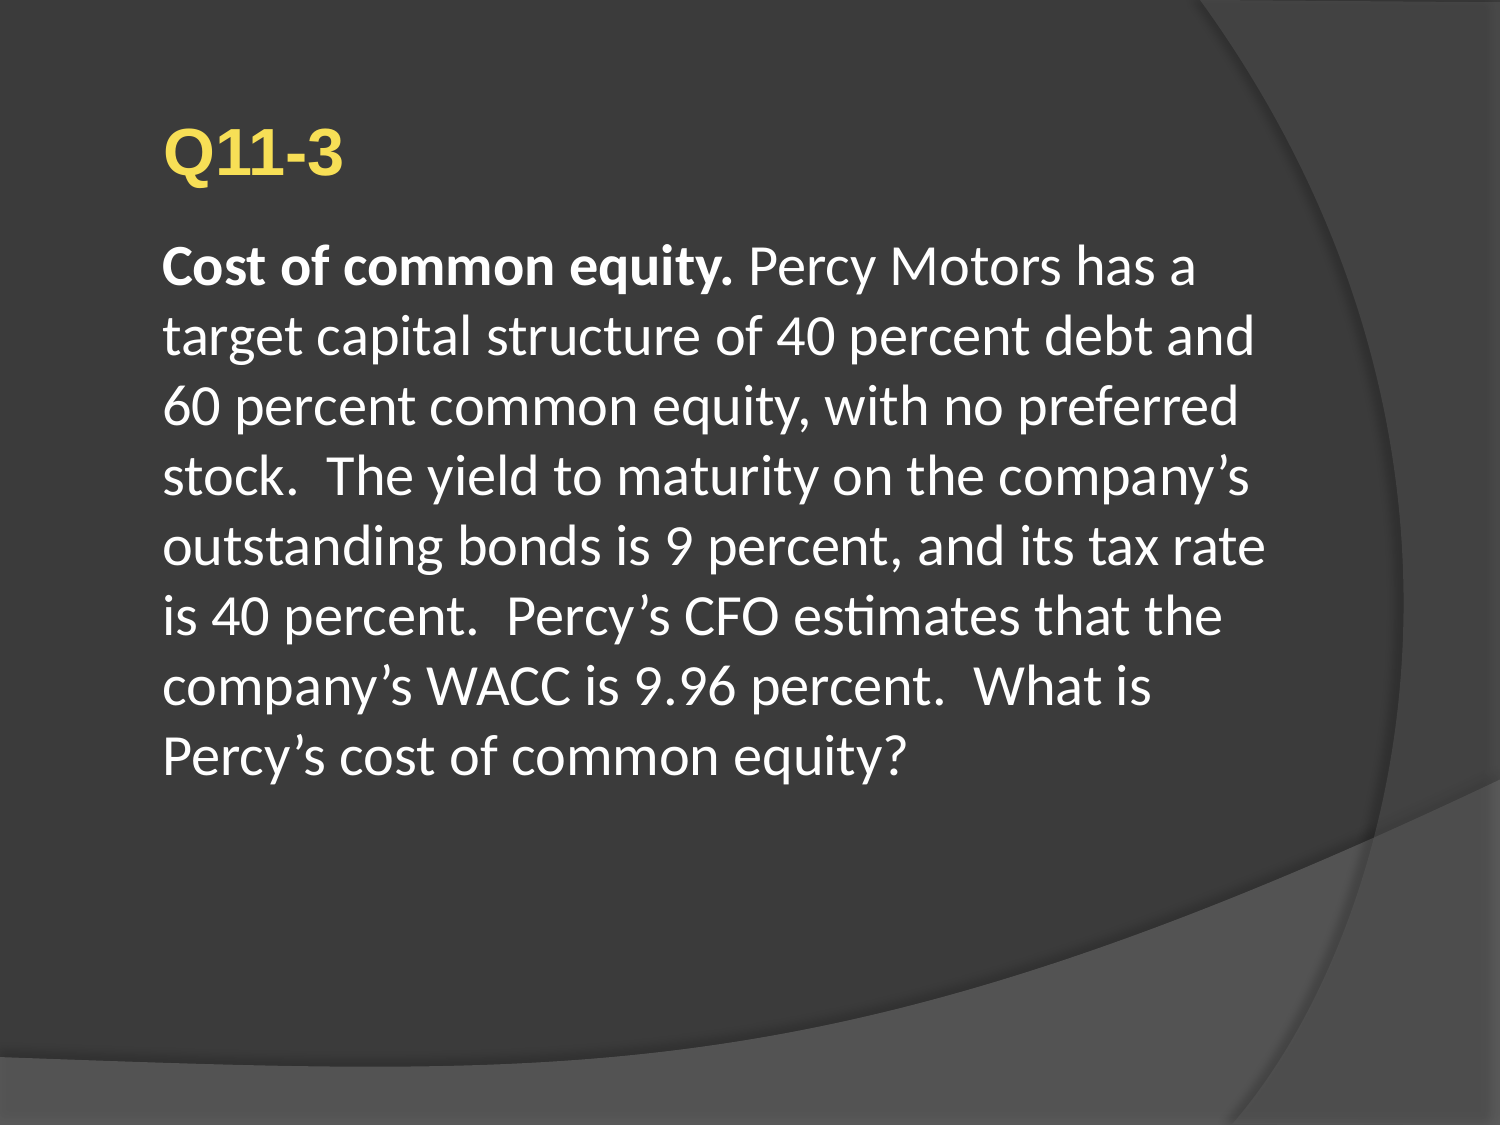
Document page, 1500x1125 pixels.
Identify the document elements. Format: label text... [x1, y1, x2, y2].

text_box Cost of common equity. Percy Motors has a target capital structure of 40 percent debt and 60 percent common equity, with no preferred stock. The yield to maturity on the company’s outstanding bonds is 9 percent, and its tax rate is 40 percent. Percy’s CFO estimates that the company’s WACC is 9.96 percent. What is Percy’s cost of common equity? [147, 219, 1292, 855]
text_box Q11-3 [148, 101, 360, 197]
